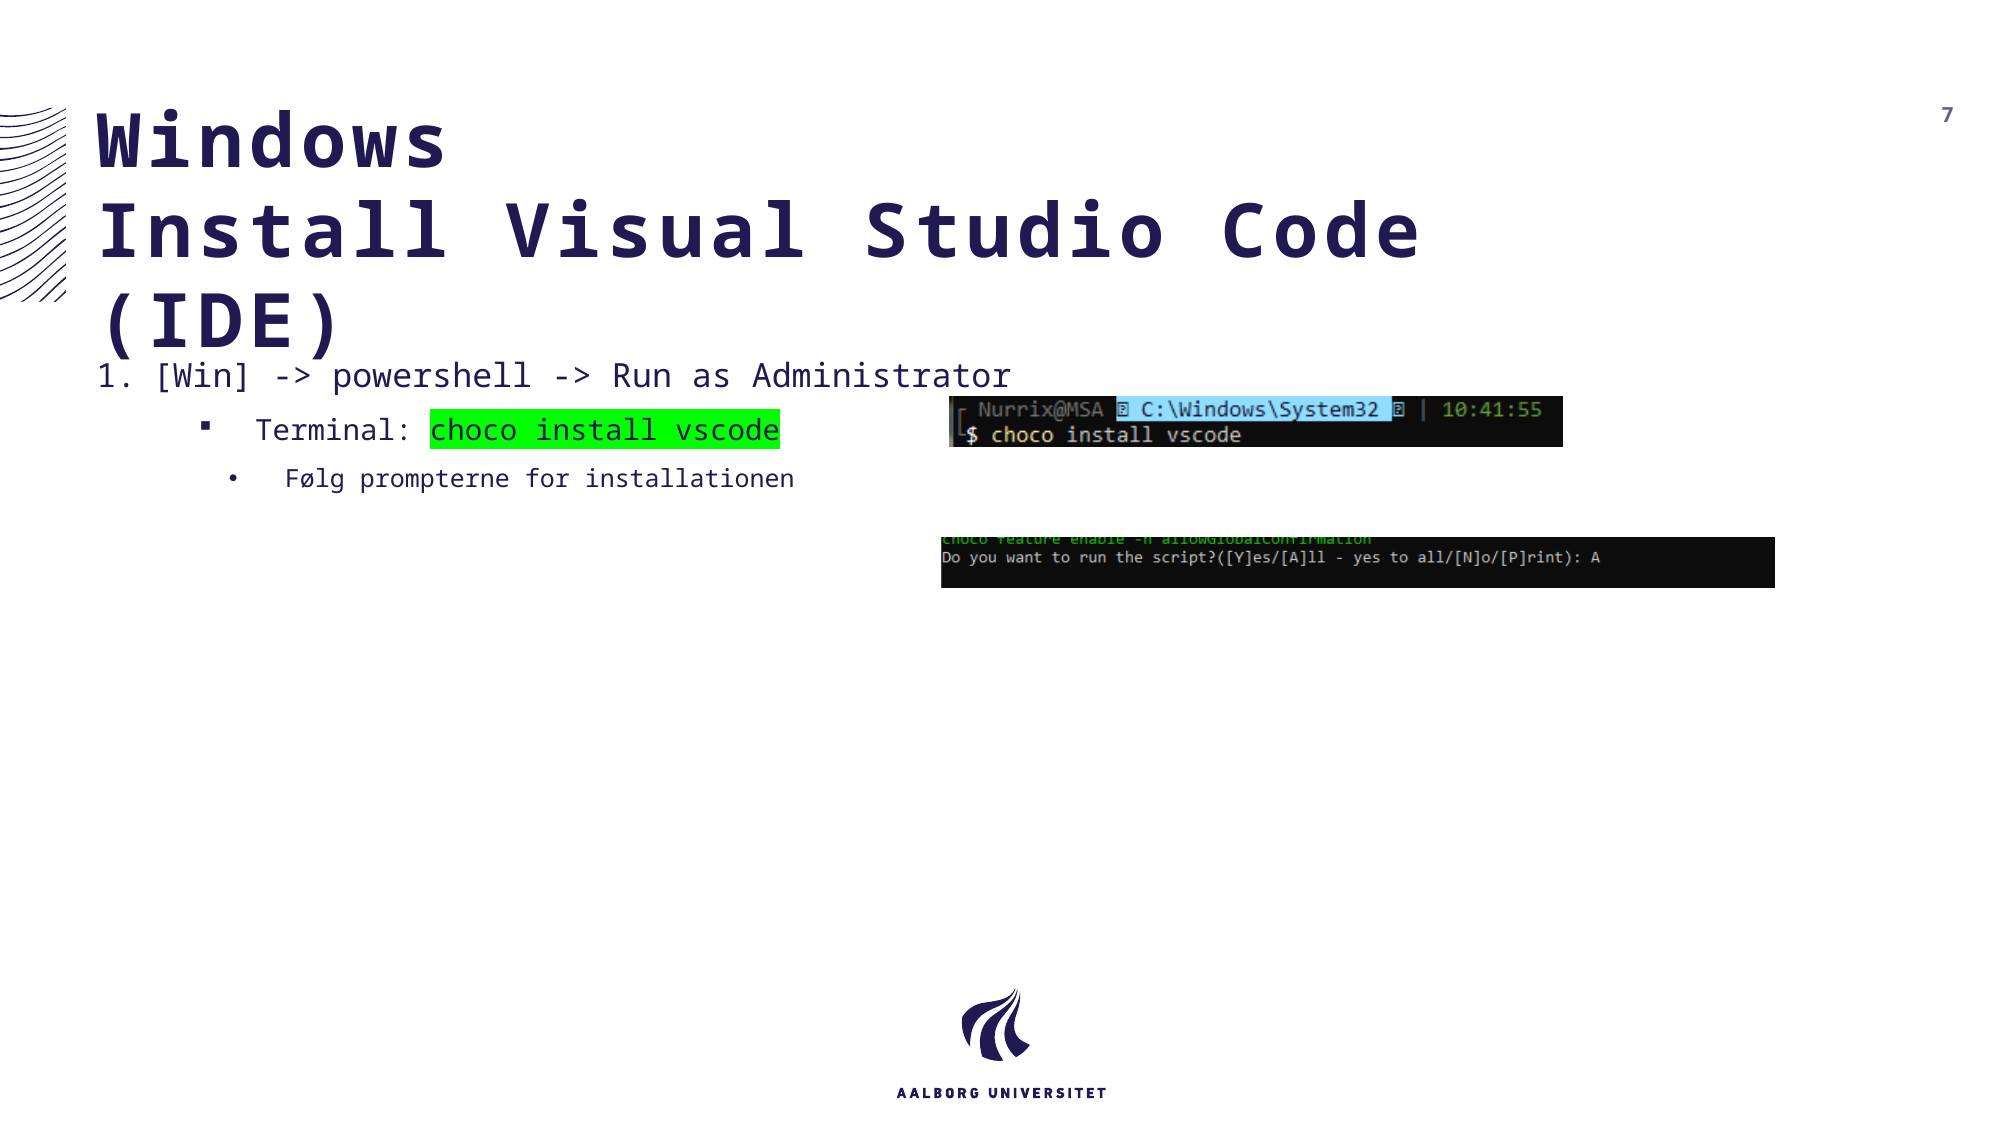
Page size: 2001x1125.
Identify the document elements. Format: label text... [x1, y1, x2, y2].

picture [949, 396, 1563, 447]
slide_number 7 [1860, 97, 1954, 135]
picture [941, 537, 1775, 588]
title Windows Install Visual Studio Code (IDE) [96, 60, 1661, 303]
list [Win] -> powershell -> Run as Administrator Terminal: choco install vscode Følg prompterne for installationen [96, 338, 1839, 947]
